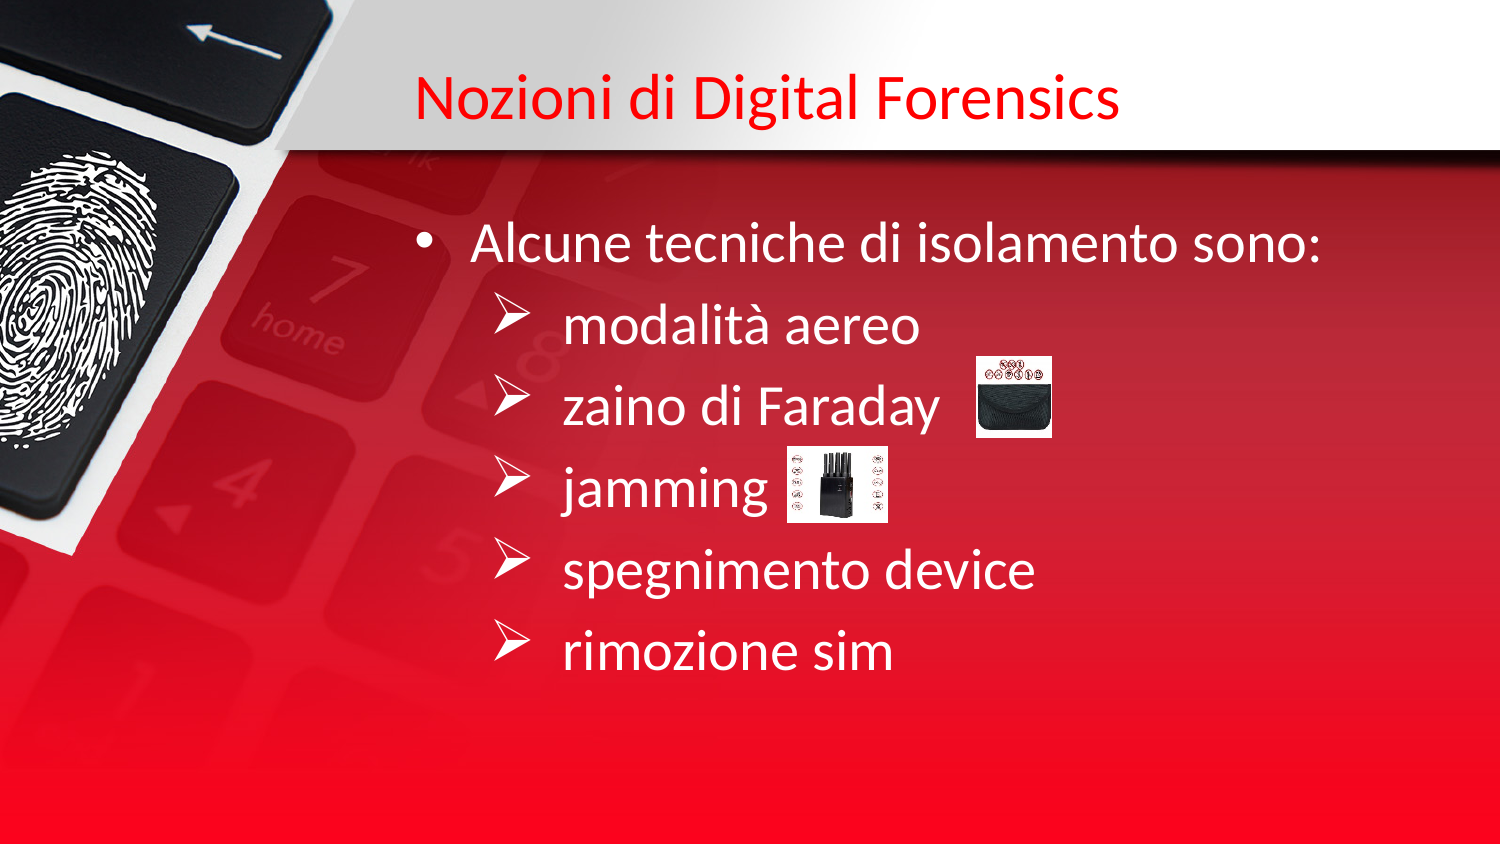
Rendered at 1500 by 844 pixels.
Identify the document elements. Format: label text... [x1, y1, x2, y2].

title Nozioni di Digital Forensics [399, 46, 1377, 141]
list Alcune tecniche di isolamento sono: modalità aereo zaino di Faraday jamming spegnimento device rimozione sim [399, 196, 1377, 773]
picture [0, 0, 1500, 844]
